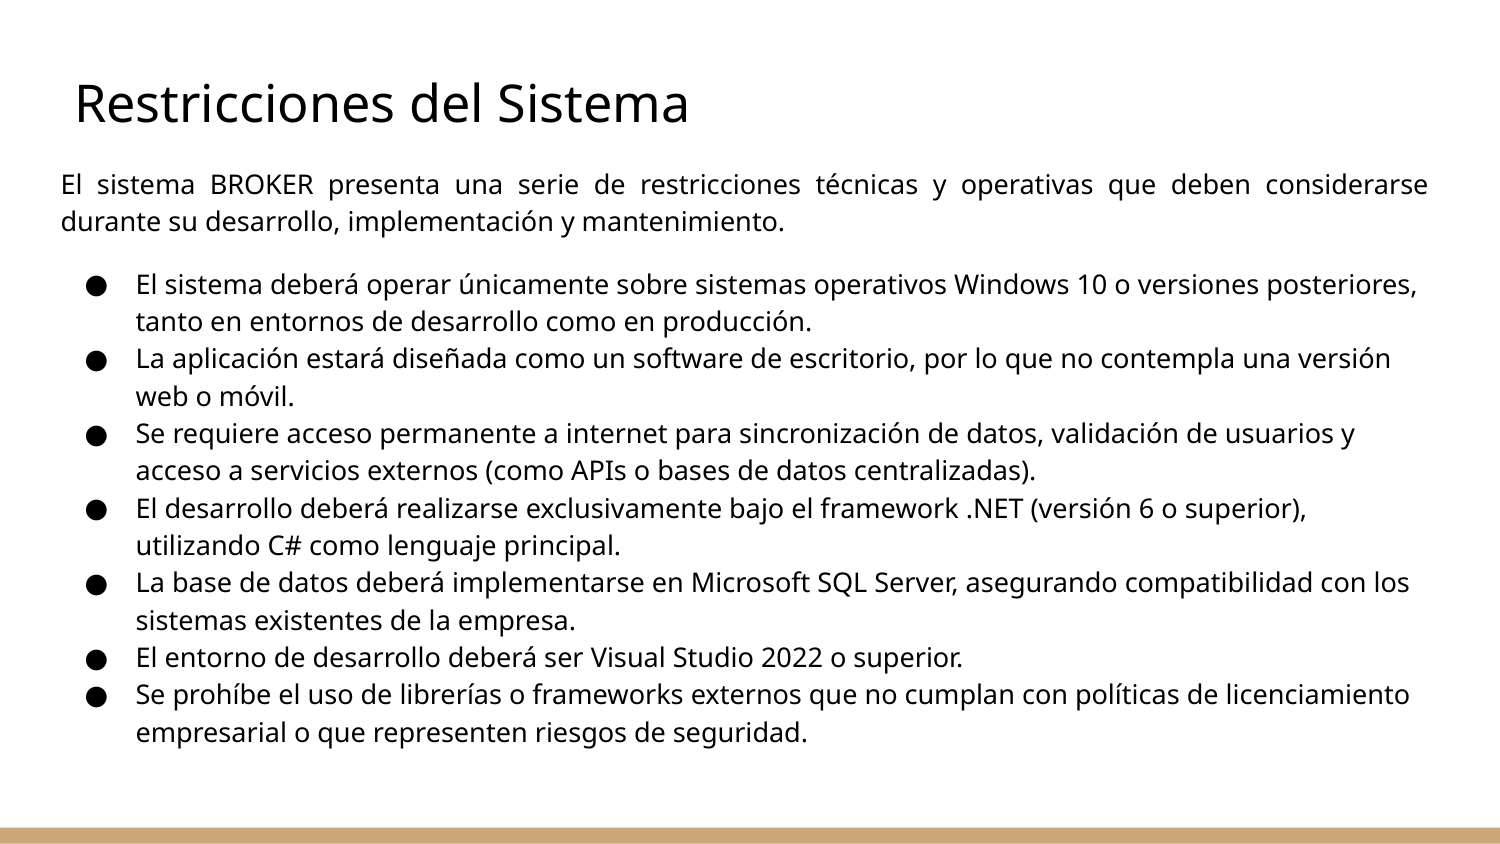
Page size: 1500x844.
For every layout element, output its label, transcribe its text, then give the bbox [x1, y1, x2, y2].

list El sistema BROKER presenta una serie de restricciones técnicas y operativas que deben considerarse durante su desarrollo, implementación y mantenimiento. El sistema deberá operar únicamente sobre sistemas operativos Windows 10 o versiones posteriores, tanto en entornos de desarrollo como en producción. La aplicación estará diseñada como un software de escritorio, por lo que no contempla una versión web o móvil. Se requiere acceso permanente a internet para sincronización de datos, validación de usuarios y acceso a servicios externos (como APIs o bases de datos centralizadas). El desarrollo deberá realizarse exclusivamente bajo el framework .NET (versión 6 o superior), utilizando C# como lenguaje principal. La base de datos deberá implementarse en Microsoft SQL Server, asegurando compatibilidad con los sistemas existentes de la empresa. El entorno de desarrollo deberá ser Visual Studio 2022 o superior. Se prohíbe el uso de librerías o frameworks externos que no cumplan con políticas de licenciamiento empresarial o que representen riesgos de seguridad. [45, 147, 1444, 709]
title Restricciones del Sistema [59, 11, 1458, 148]
